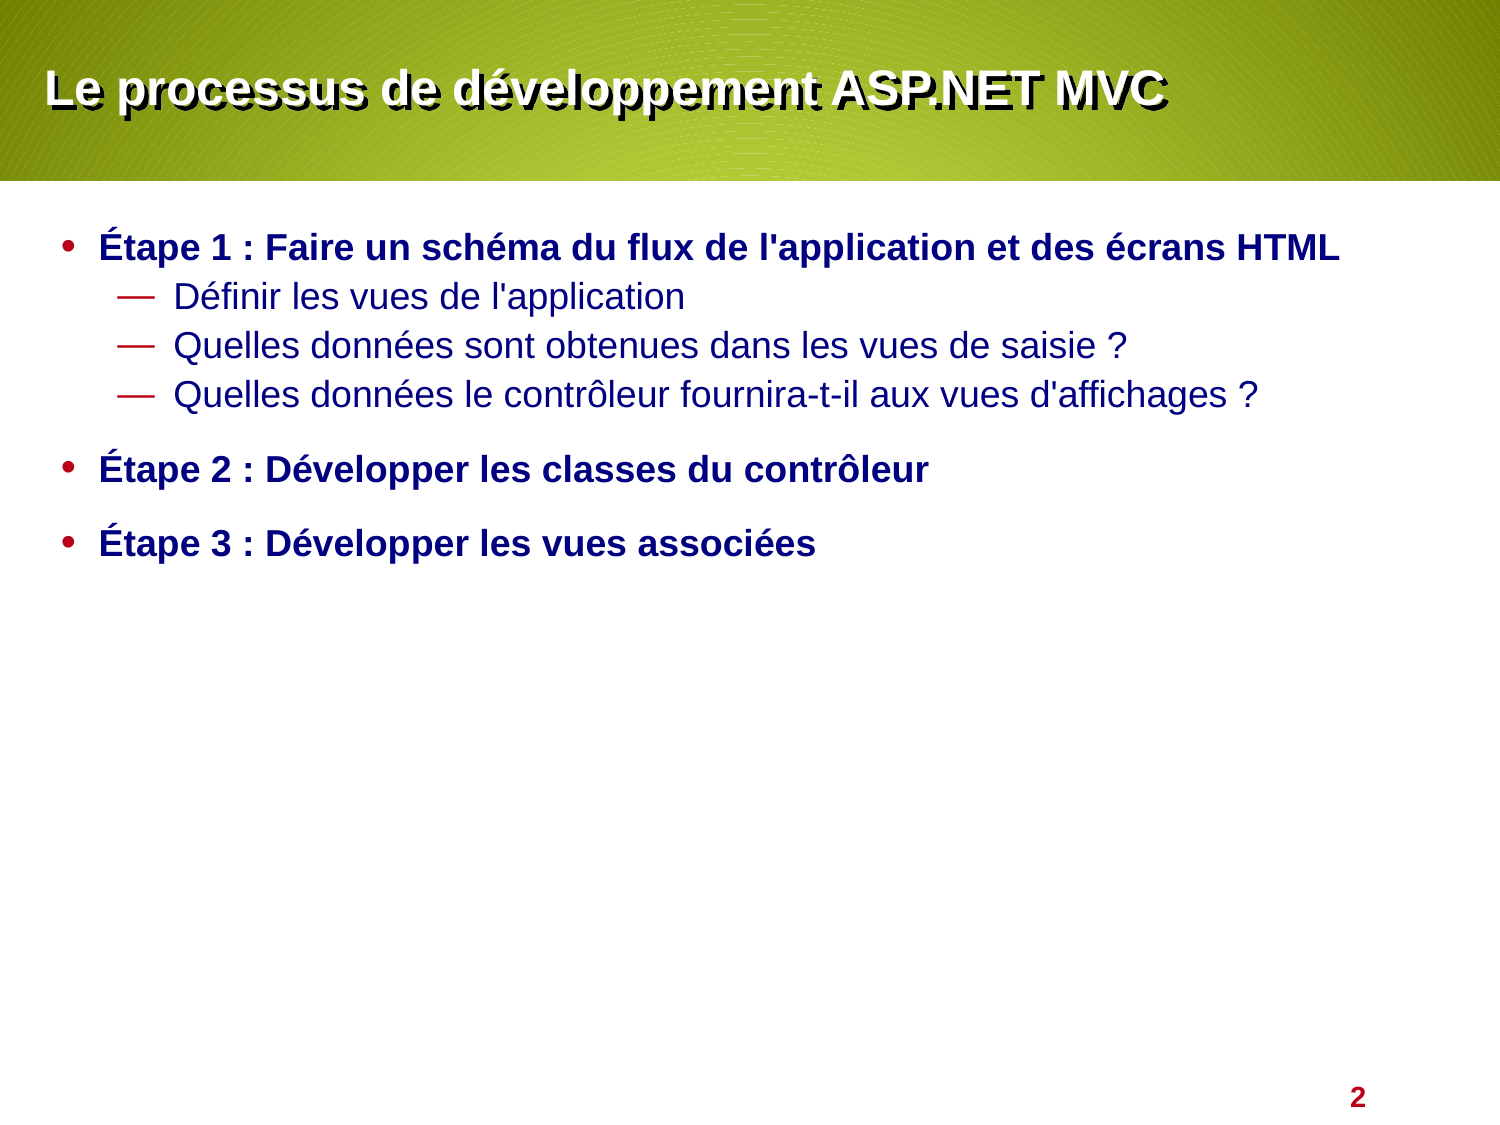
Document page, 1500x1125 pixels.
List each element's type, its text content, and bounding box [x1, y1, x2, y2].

list Étape 1 : Faire un schéma du flux de l'application et des écrans HTML Définir les vues de l'application Quelles données sont obtenues dans les vues de saisie ? Quelles données le contrôleur fournira-t-il aux vues d'affichages ? Étape 2 : Développer les classes du contrôleur Étape 3 : Développer les vues associées [45, 215, 1457, 575]
title Le processus de développement ASP.NET MVC [29, 26, 1308, 146]
